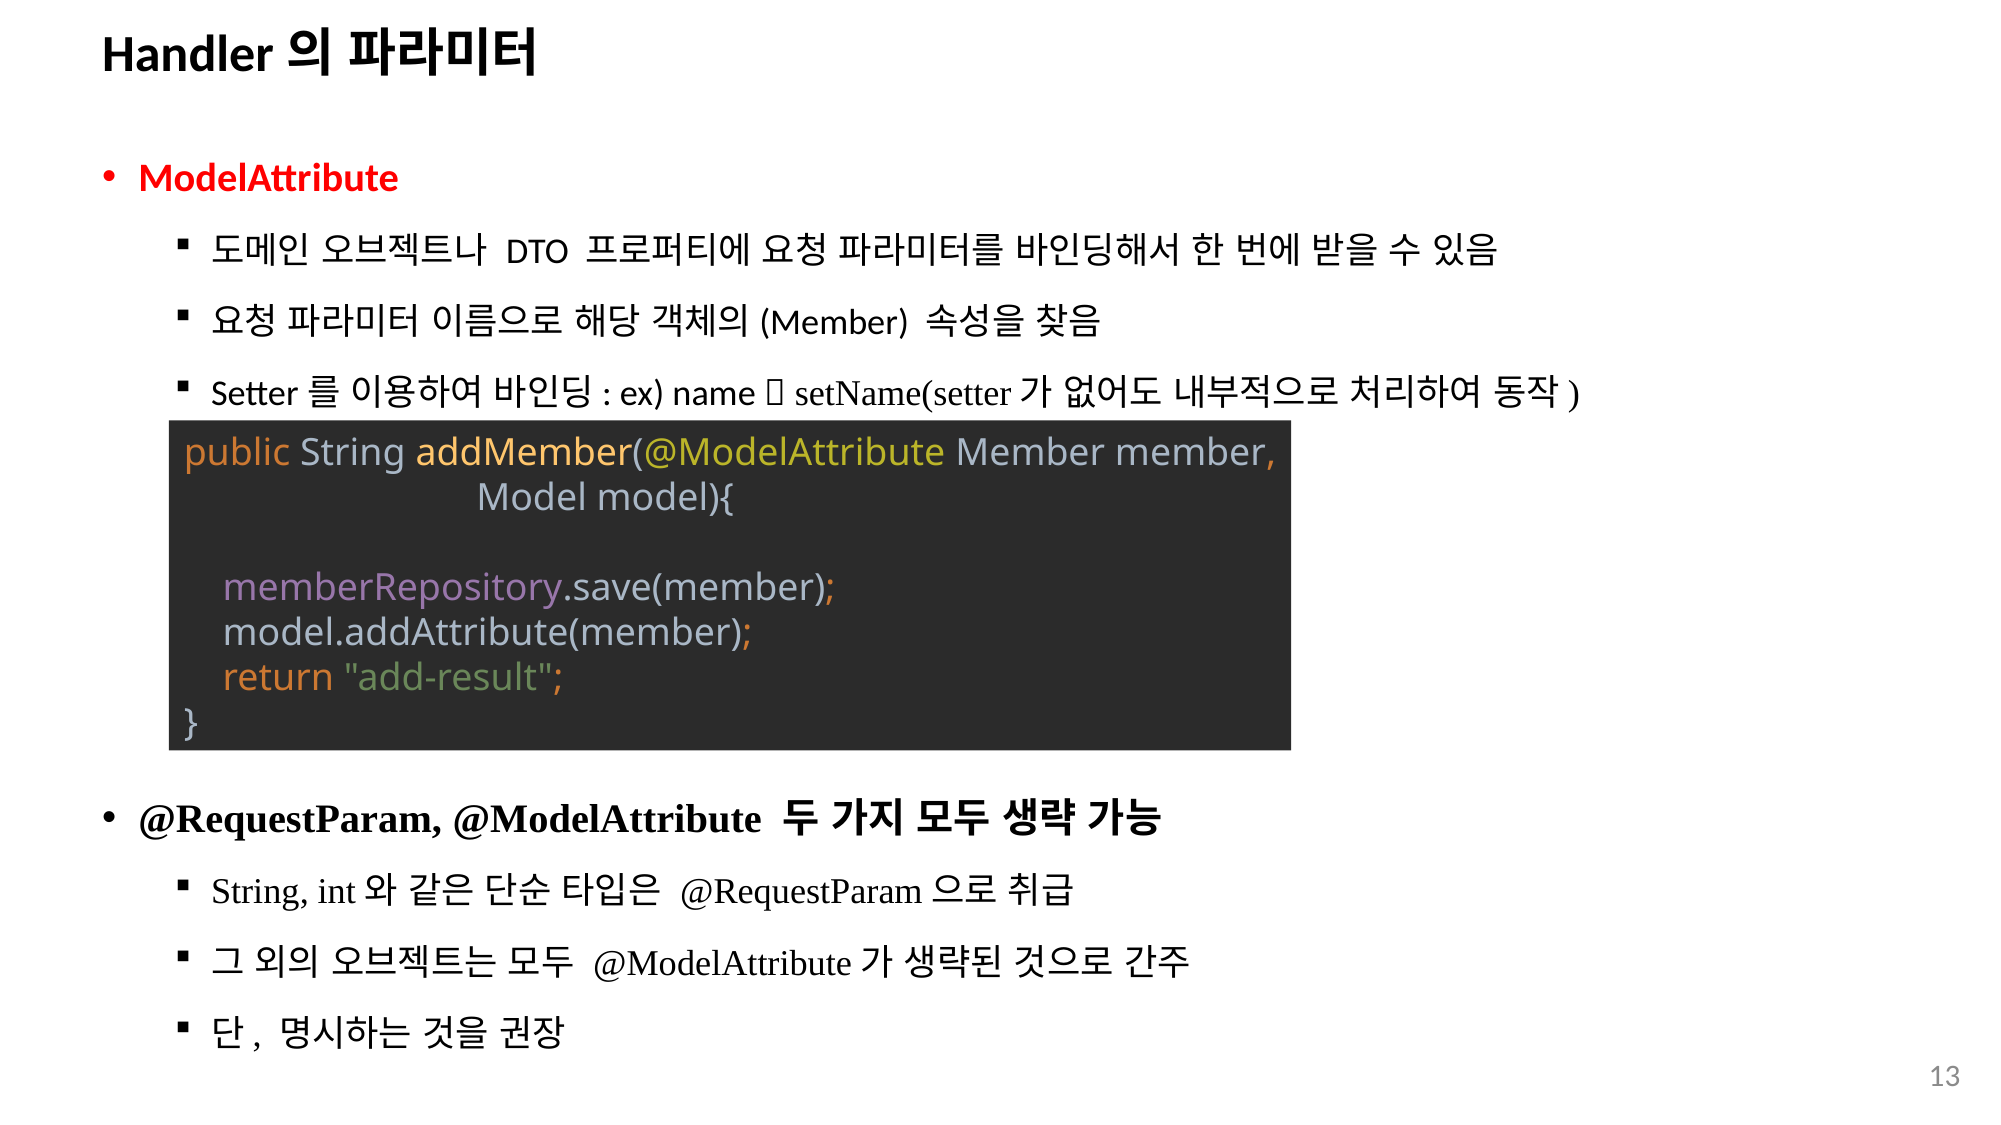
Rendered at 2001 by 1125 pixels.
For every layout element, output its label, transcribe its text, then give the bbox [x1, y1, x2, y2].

text_box public String addMember(@ModelAttribute Member member, Model model){ memberRepository.save(member); model.addAttribute(member); return "add-result"; } [171, 420, 1288, 751]
slide_number 13 [1412, 1042, 1976, 1106]
list ModelAttribute 도메인 오브젝트나 DTO 프로퍼티에 요청 파라미터를 바인딩해서 한 번에 받을 수 있음 요청 파라미터 이름으로 해당 객체의(Member) 속성을 찾음 Setter를 이용하여 바인딩: ex) name  setName(setter가 없어도 내부적으로 처리하여 동작) @RequestParam, @ModelAttribute 두 가지 모두 생략 가능 String, int와 같은 단순 타입은 @RequestParam으로 취급 그 외의 오브젝트는 모두 @ModelAttribute가 생략된 것으로 간주 단, 명시하는 것을 권장 [87, 124, 1909, 1066]
title Handler의 파라미터 [87, 26, 1812, 83]
